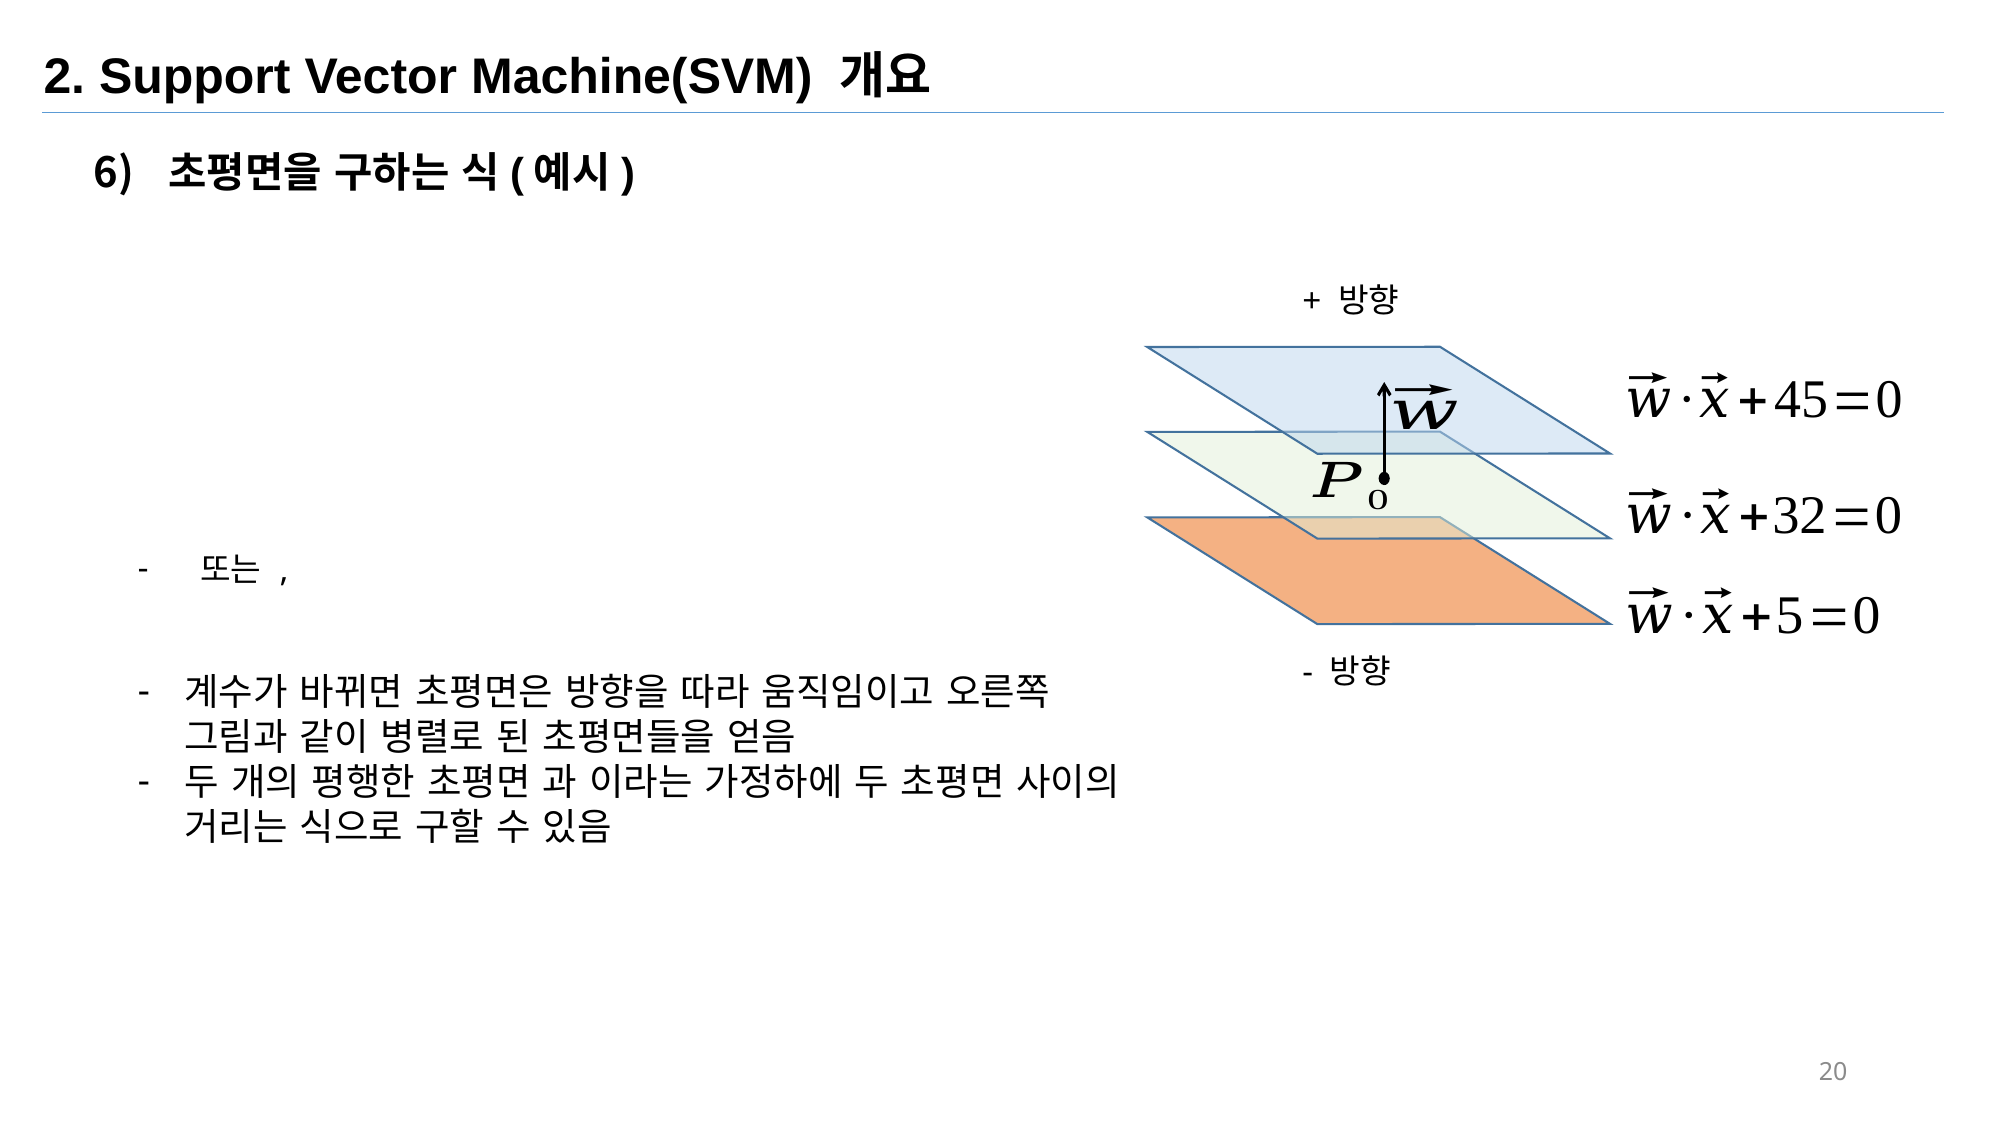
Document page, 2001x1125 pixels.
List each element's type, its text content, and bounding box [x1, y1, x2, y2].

slide_number 20 [1412, 1042, 1863, 1103]
text_box [1143, 345, 1614, 455]
text_box - 방향 [1287, 642, 1470, 697]
text_box 2. Support Vector Machine(SVM) 개요 [28, 36, 1402, 112]
text_box [1143, 430, 1614, 540]
text_box 초평면을 구하는 식(예시) [78, 138, 1452, 204]
text_box [1143, 516, 1614, 626]
text_box + 방향 [1287, 272, 1470, 327]
text_box [1377, 471, 1391, 487]
